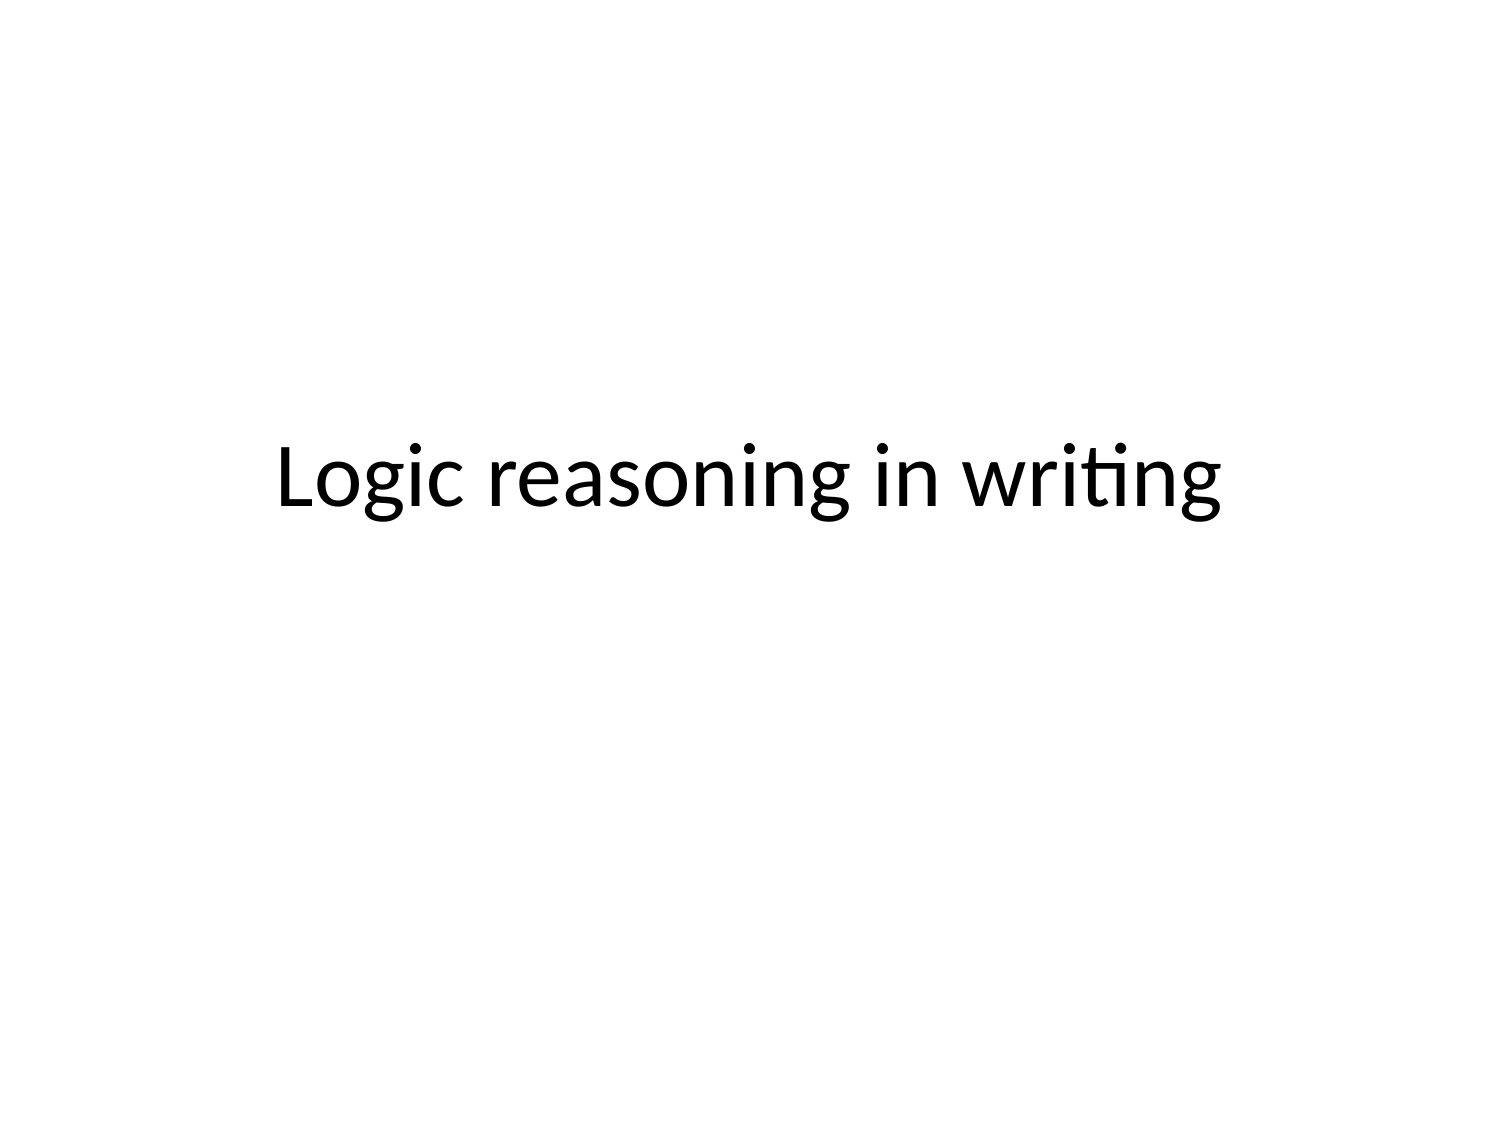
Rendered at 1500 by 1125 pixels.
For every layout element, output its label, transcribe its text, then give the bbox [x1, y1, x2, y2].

title Logic reasoning in writing [112, 349, 1388, 591]
